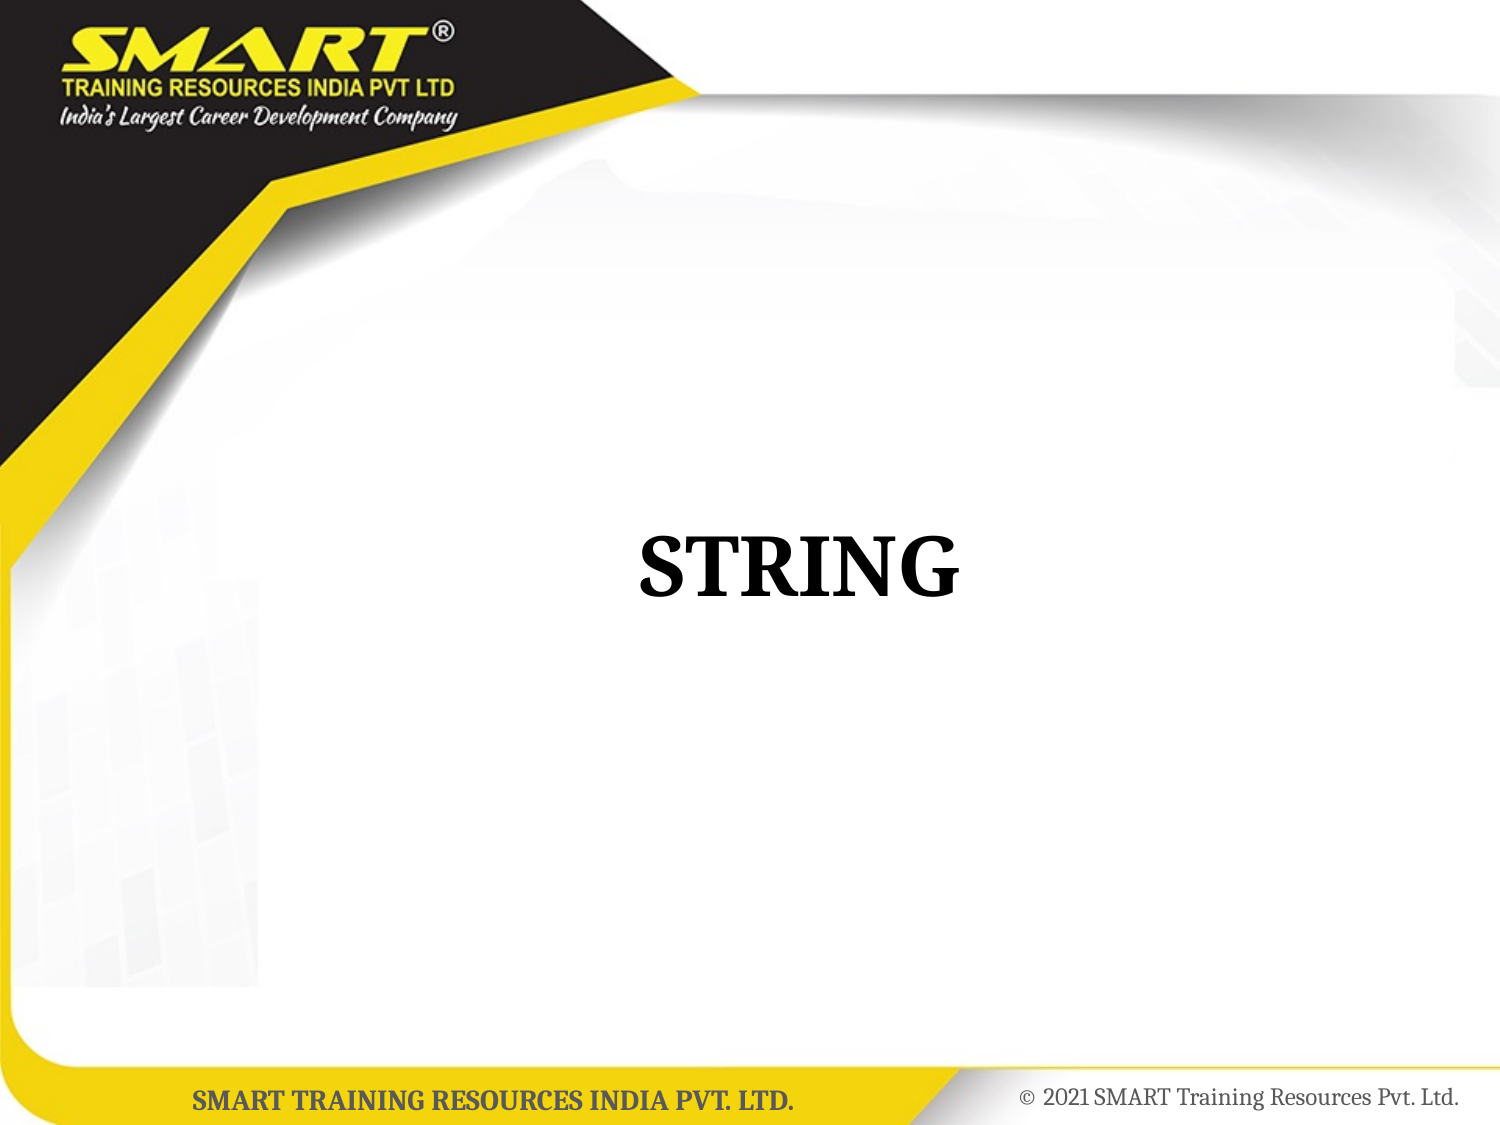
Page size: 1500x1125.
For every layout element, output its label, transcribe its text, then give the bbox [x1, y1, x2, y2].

title STRING [482, 500, 1118, 627]
picture [0, 0, 1500, 1125]
